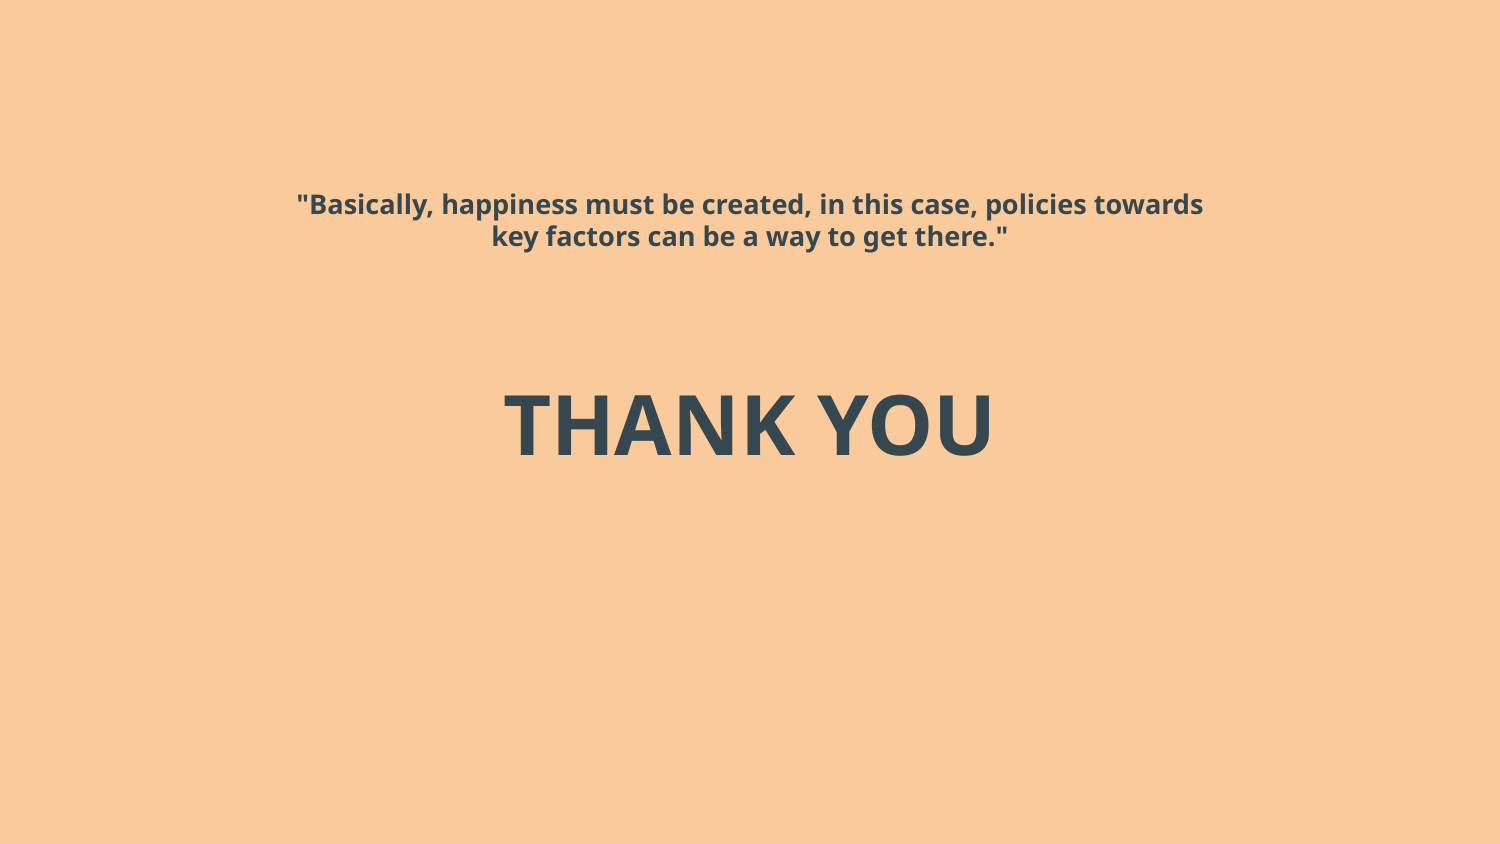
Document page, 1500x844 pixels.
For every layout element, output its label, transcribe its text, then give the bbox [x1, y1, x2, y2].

text_box "Basically, happiness must be created, in this case, policies towards key factors can be a way to get there." [265, 172, 1235, 268]
text_box THANK YOU [197, 356, 1303, 488]
